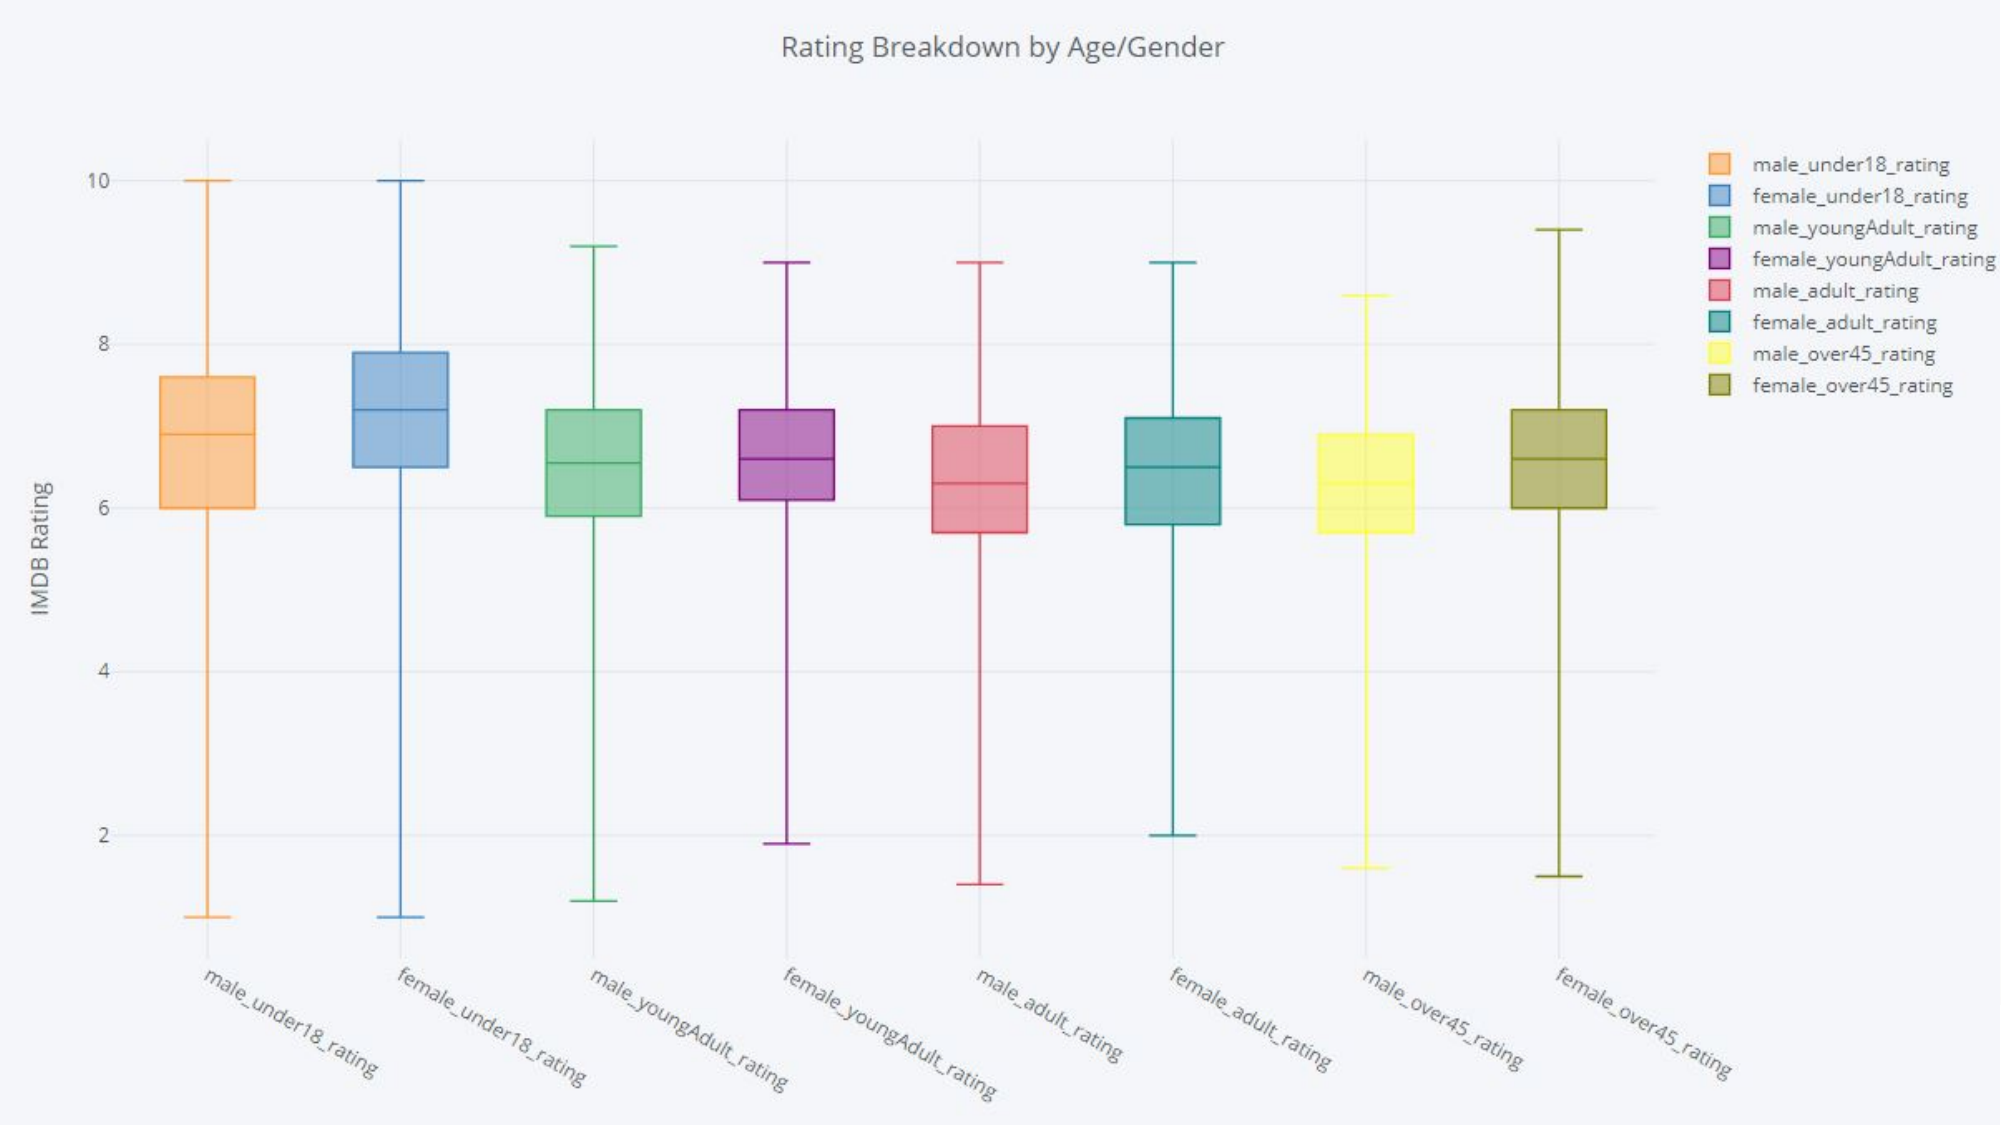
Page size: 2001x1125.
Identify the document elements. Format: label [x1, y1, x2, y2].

list [0, 0, 2000, 1125]
